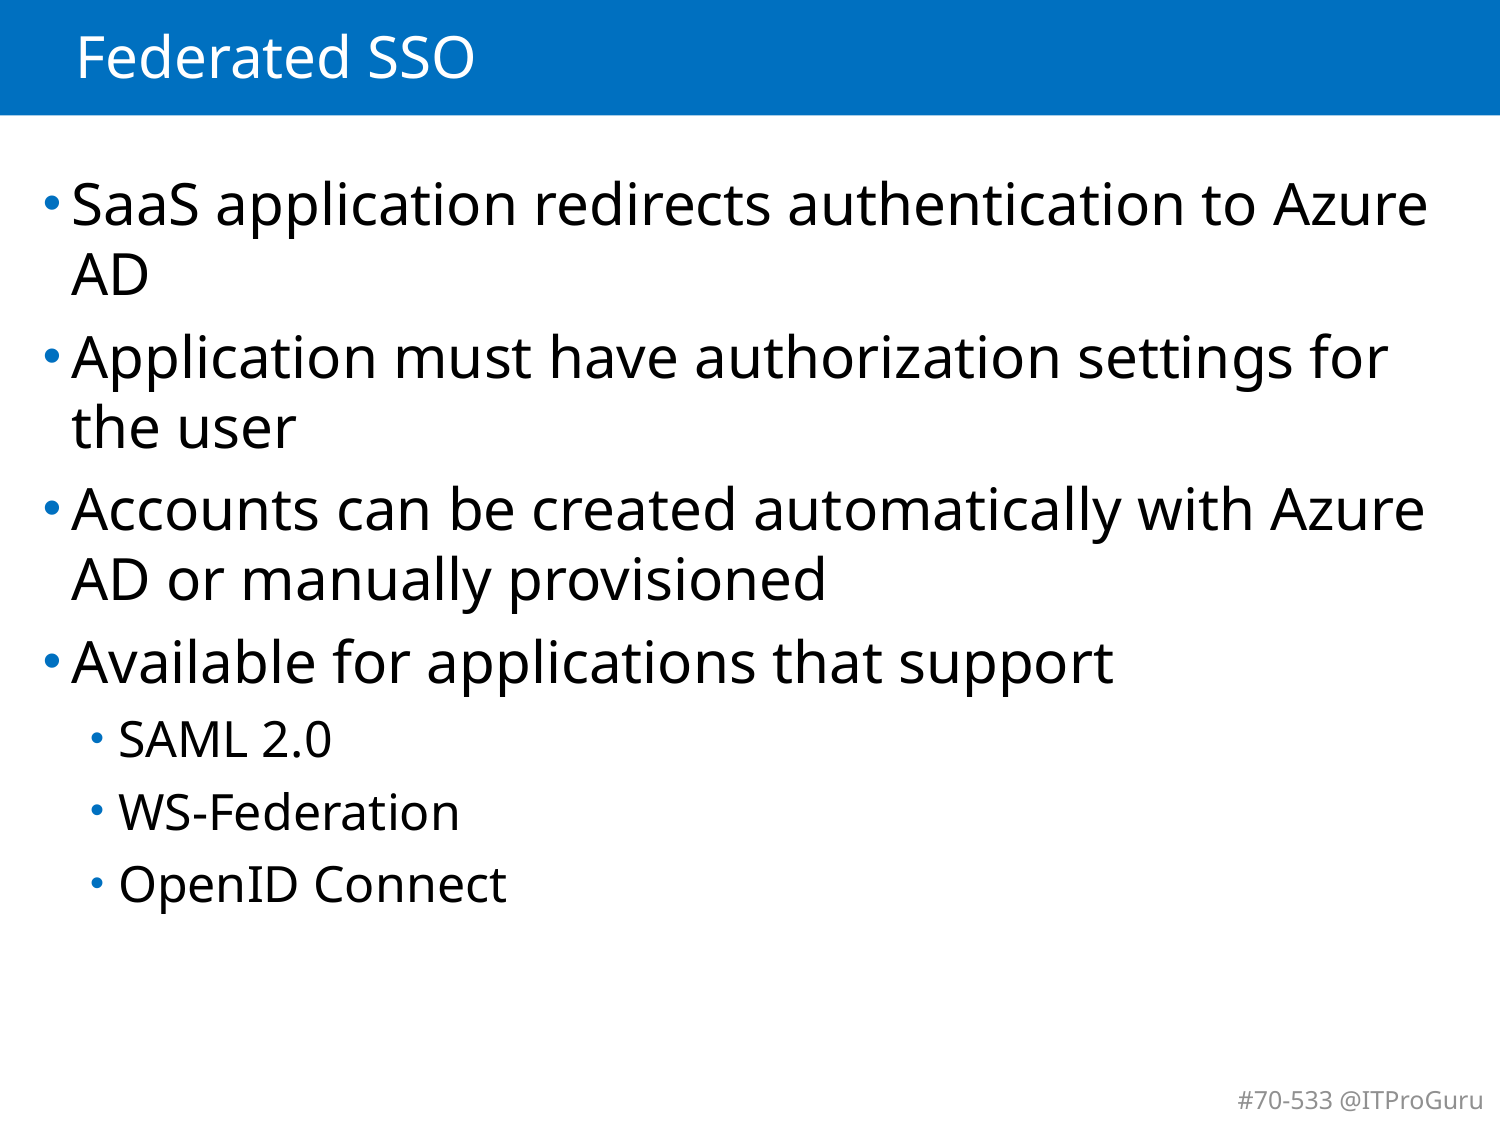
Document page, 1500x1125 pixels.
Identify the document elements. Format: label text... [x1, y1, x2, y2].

list SaaS application redirects authentication to Azure AD Application must have authorization settings for the user Accounts can be created automatically with Azure AD or manually provisioned Available for applications that support SAML 2.0 WS-Federation OpenID Connect [42, 167, 1450, 1013]
title Federated SSO [75, 0, 1351, 122]
